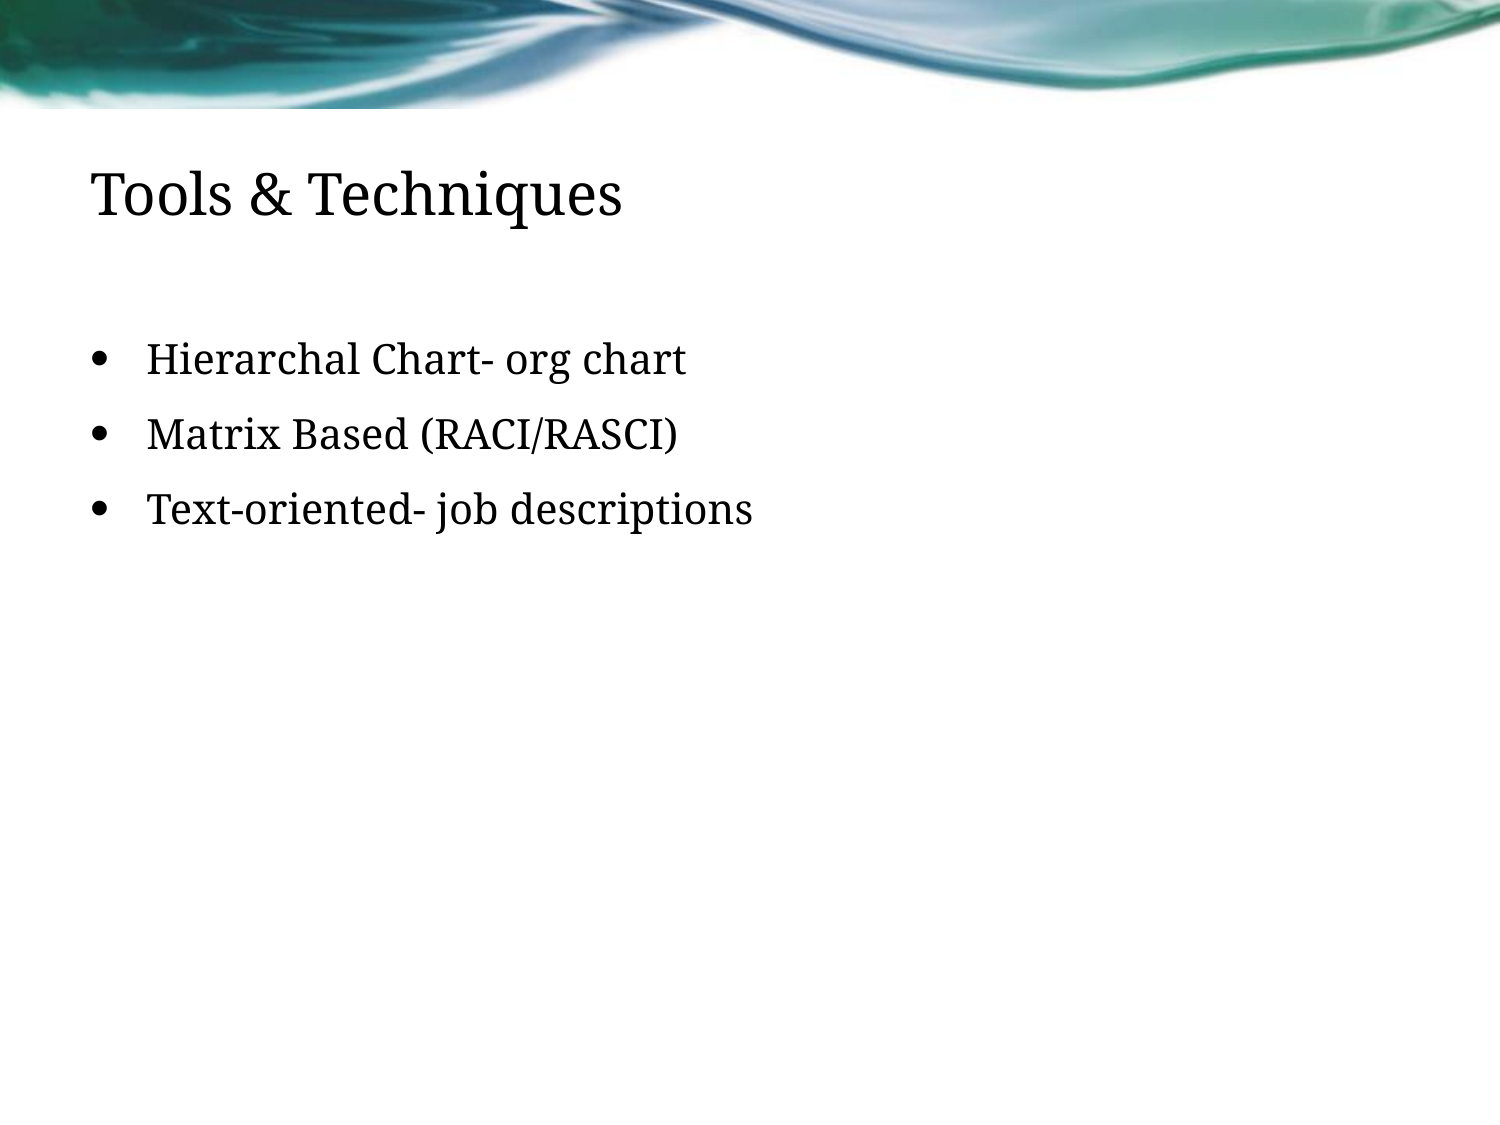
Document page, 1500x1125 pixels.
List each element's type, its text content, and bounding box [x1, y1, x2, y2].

list Hierarchal Chart- org chart Matrix Based (RACI/RASCI) Text-oriented- job descriptions [75, 299, 1425, 1005]
title Tools & Techniques [75, 149, 1425, 299]
picture [0, 0, 1500, 109]
